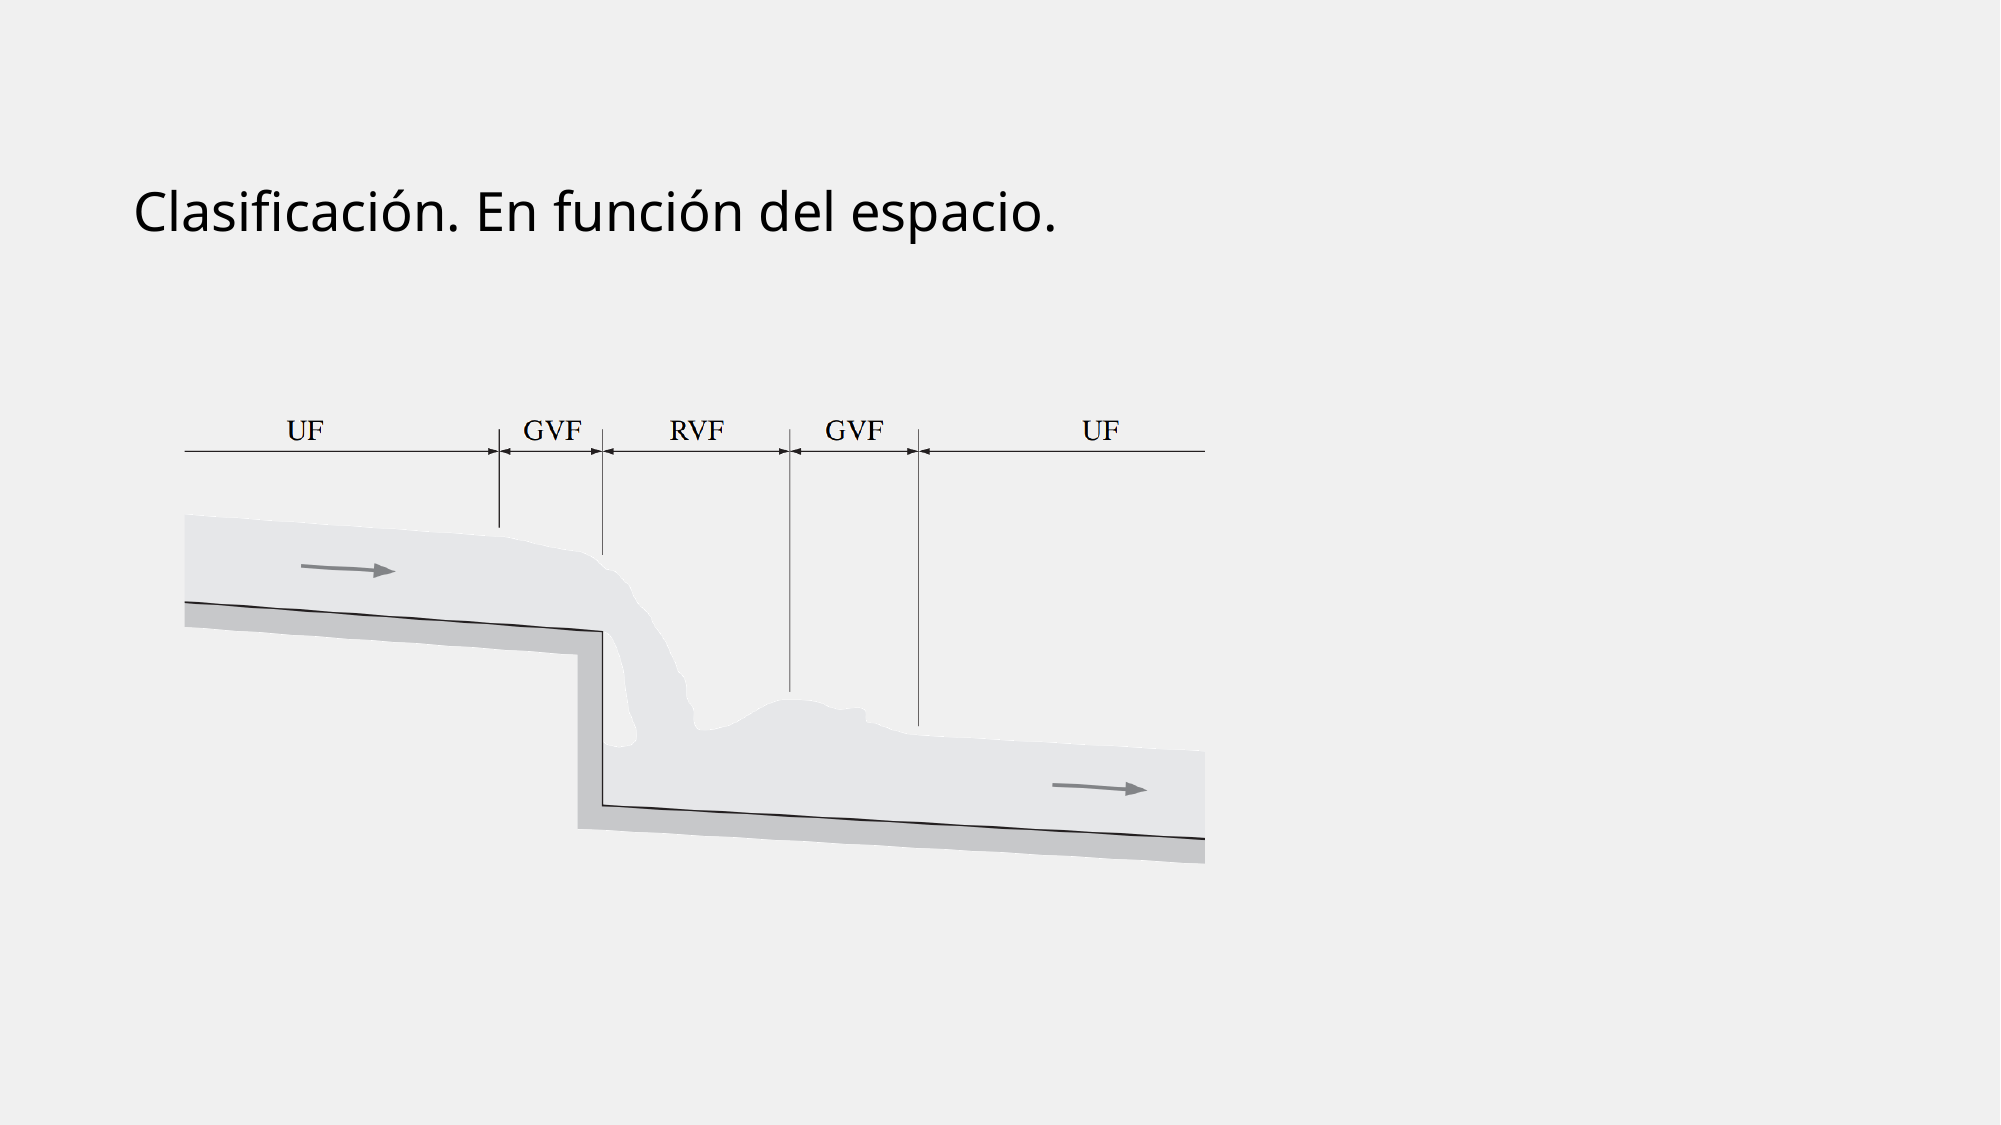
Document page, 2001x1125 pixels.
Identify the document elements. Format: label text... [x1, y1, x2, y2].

title Clasificación. En función del espacio. [118, 118, 1241, 251]
picture [184, 411, 1205, 871]
